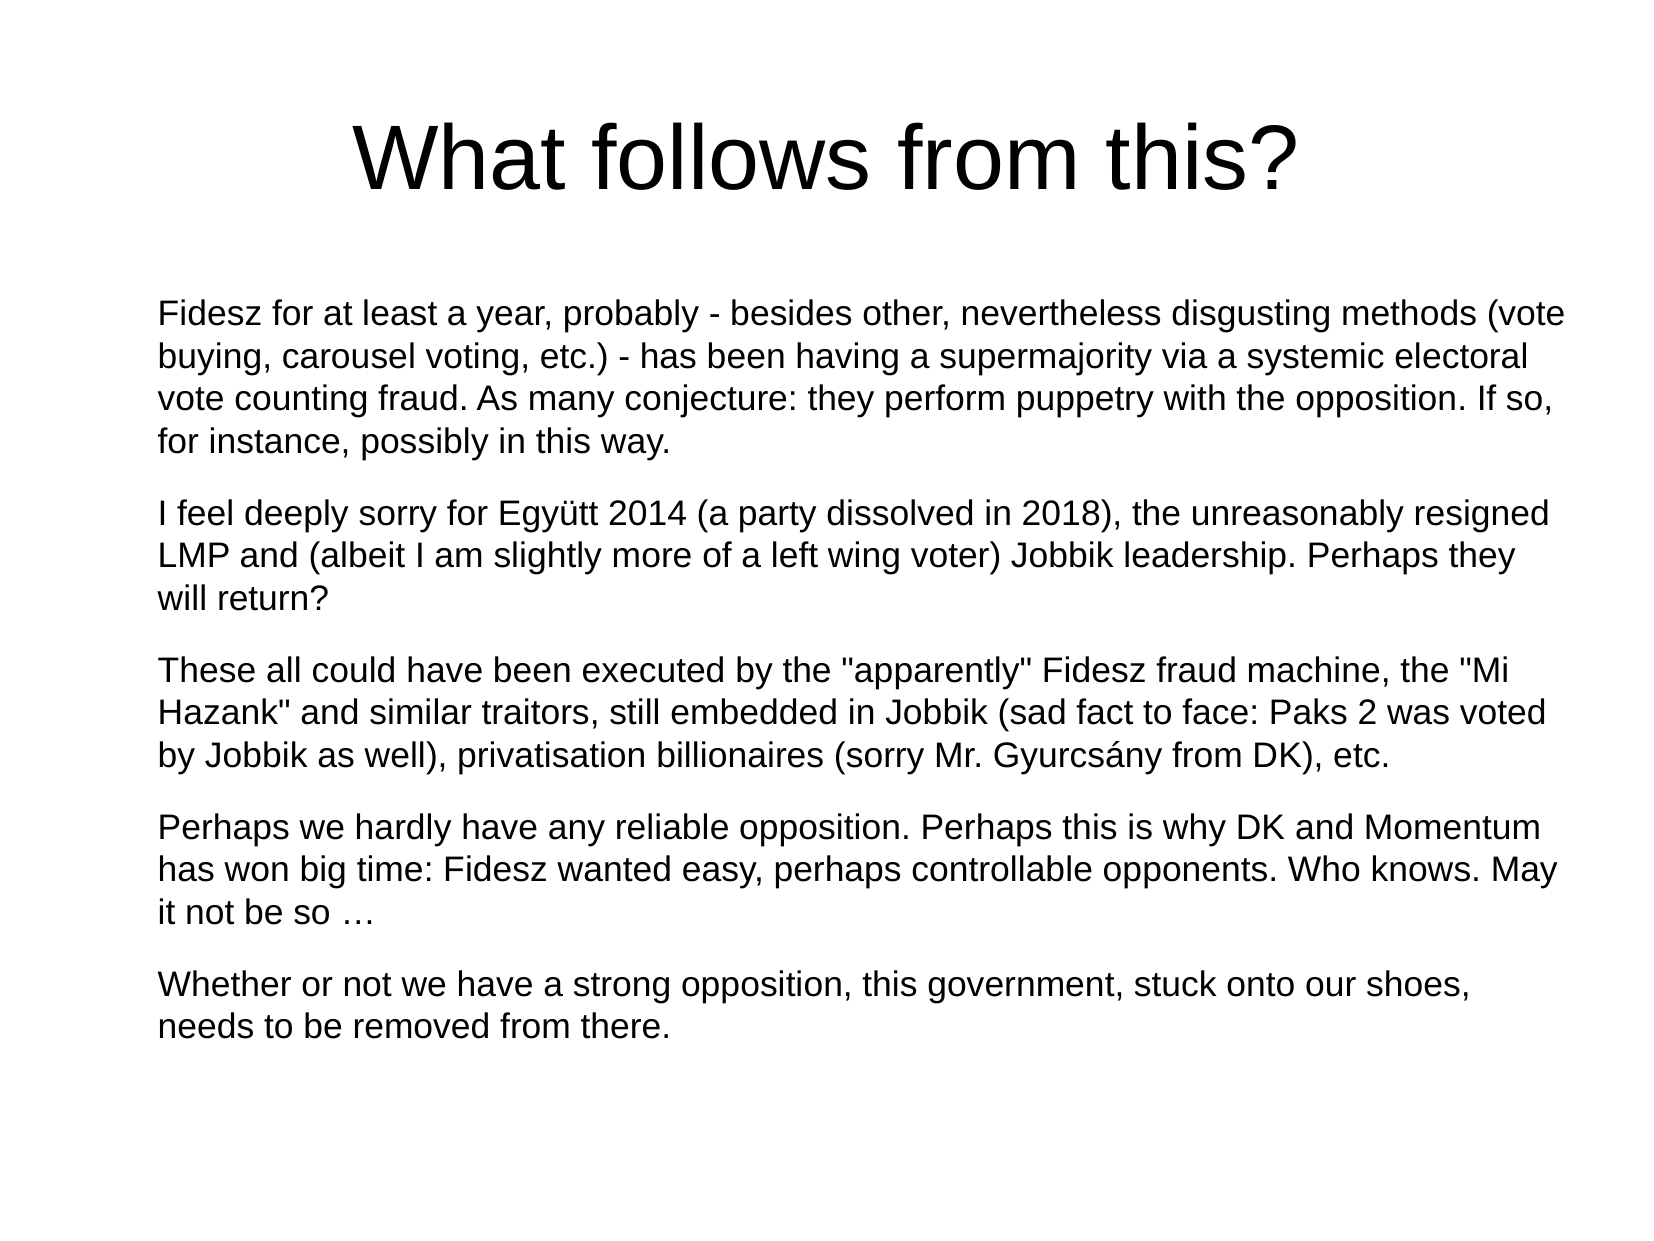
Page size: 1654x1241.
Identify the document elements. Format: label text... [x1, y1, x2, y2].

text_box Fidesz for at least a year, probably - besides other, nevertheless disgusting methods (vote buying, carousel voting, etc.) - has been having a supermajority via a systemic electoral vote counting fraud. As many conjecture: they perform puppetry with the opposition. If so, for instance, possibly in this way. I feel deeply sorry for Együtt 2014 (a party dissolved in 2018), the unreasonably resigned LMP and (albeit I am slightly more of a left wing voter) Jobbik leadership. Perhaps they will return? These all could have been executed by the "apparently" Fidesz fraud machine, the "Mi Hazank" and similar traitors, still embedded in Jobbik (sad fact to face: Paks 2 was voted by Jobbik as well), privatisation billionaires (sorry Mr. Gyurcsány from DK), etc. Perhaps we hardly have any reliable opposition. Perhaps this is why DK and Momentum has won big time: Fidesz wanted easy, perhaps controllable opponents. Who knows. May it not be so … Whether or not we have a strong opposition, this government, stuck onto our shoes, needs to be removed from there. [82, 290, 1571, 1080]
text_box What follows from this? [82, 49, 1571, 257]
